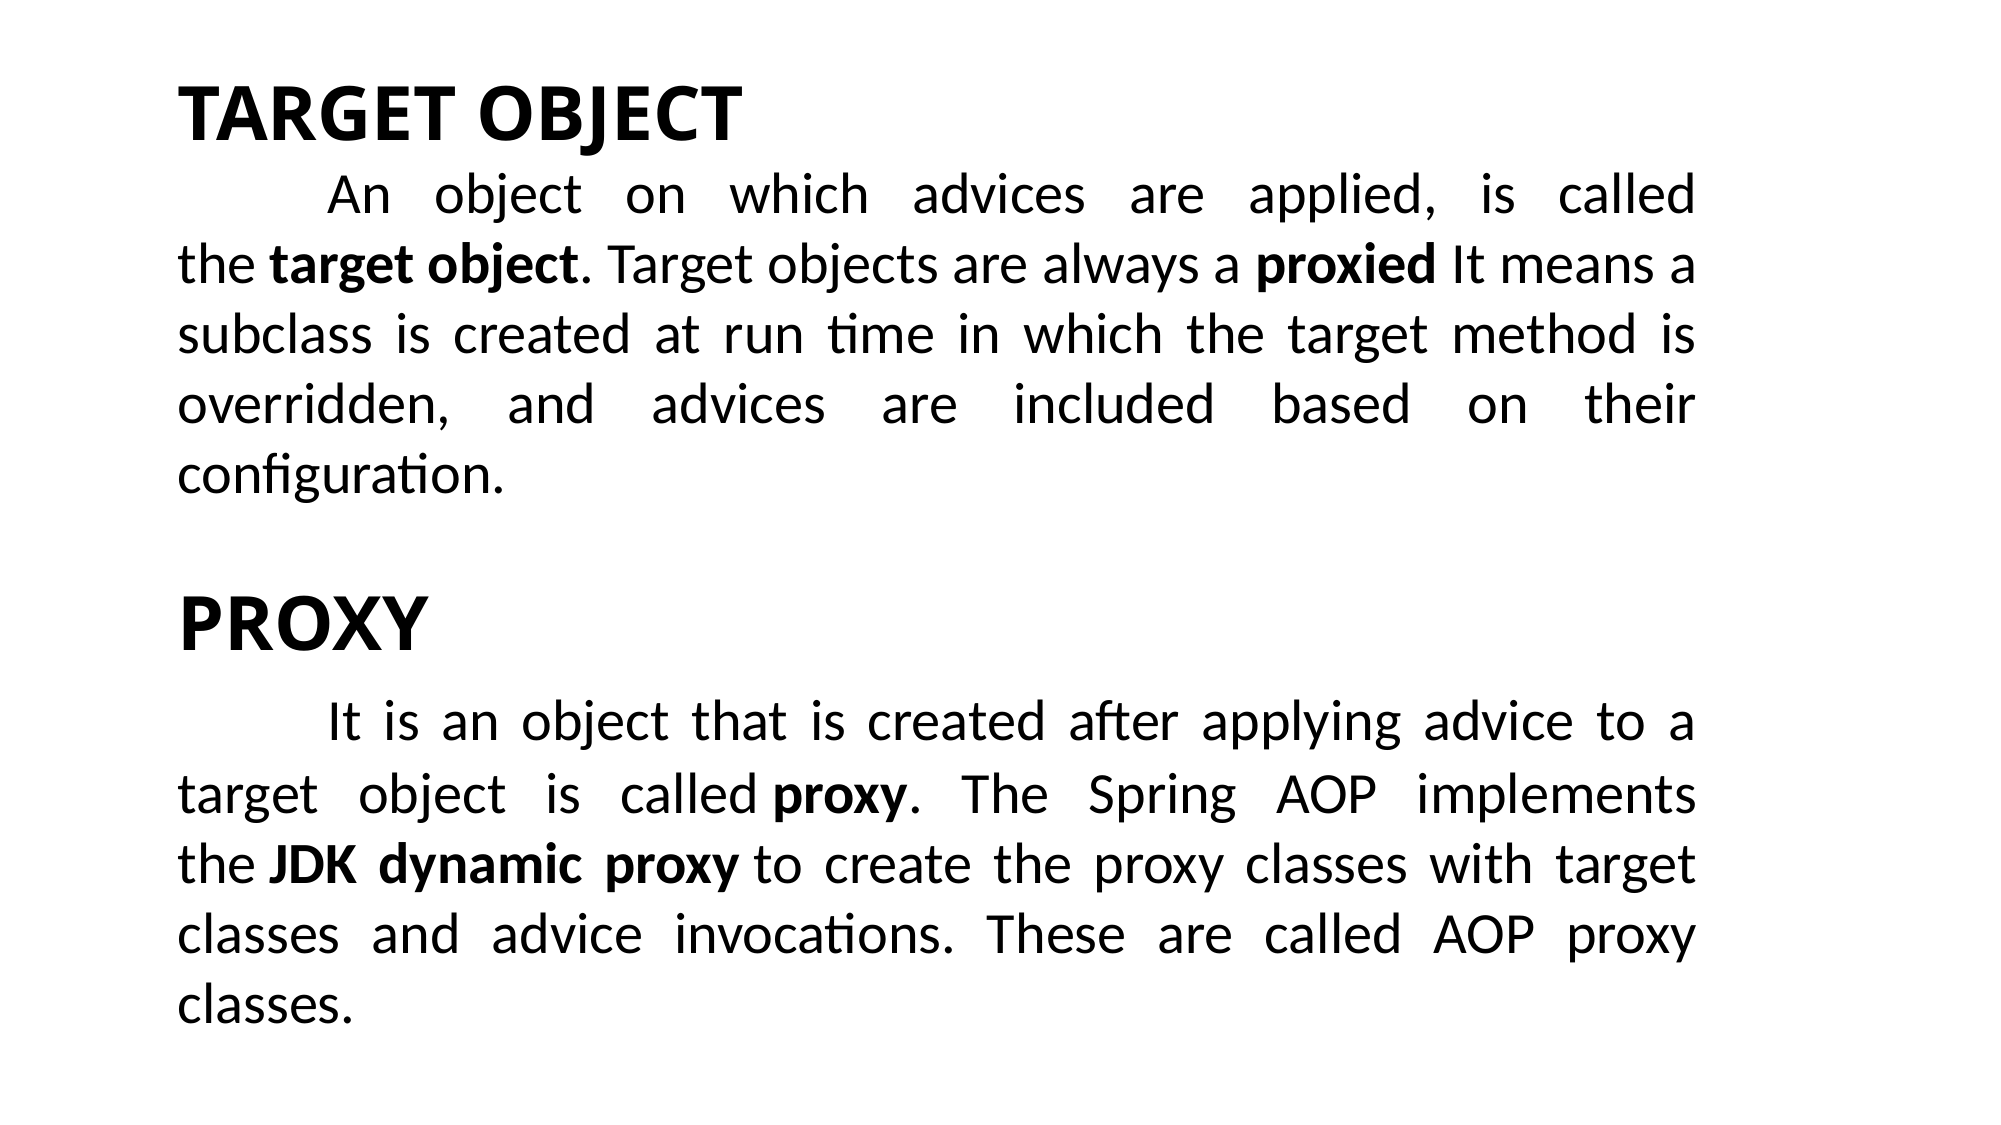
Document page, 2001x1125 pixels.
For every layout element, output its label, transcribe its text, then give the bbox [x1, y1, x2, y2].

text_box TARGET OBJECT An object on which advices are applied, is called the target object. Target objects are always a proxied It means a subclass is created at run time in which the target method is overridden, and advices are included based on their configuration. PROXY It is an object that is created after applying advice to a target object is called proxy. The Spring AOP implements the JDK dynamic proxy to create the proxy classes with target classes and advice invocations. These are called AOP proxy classes. [162, 57, 1713, 1125]
